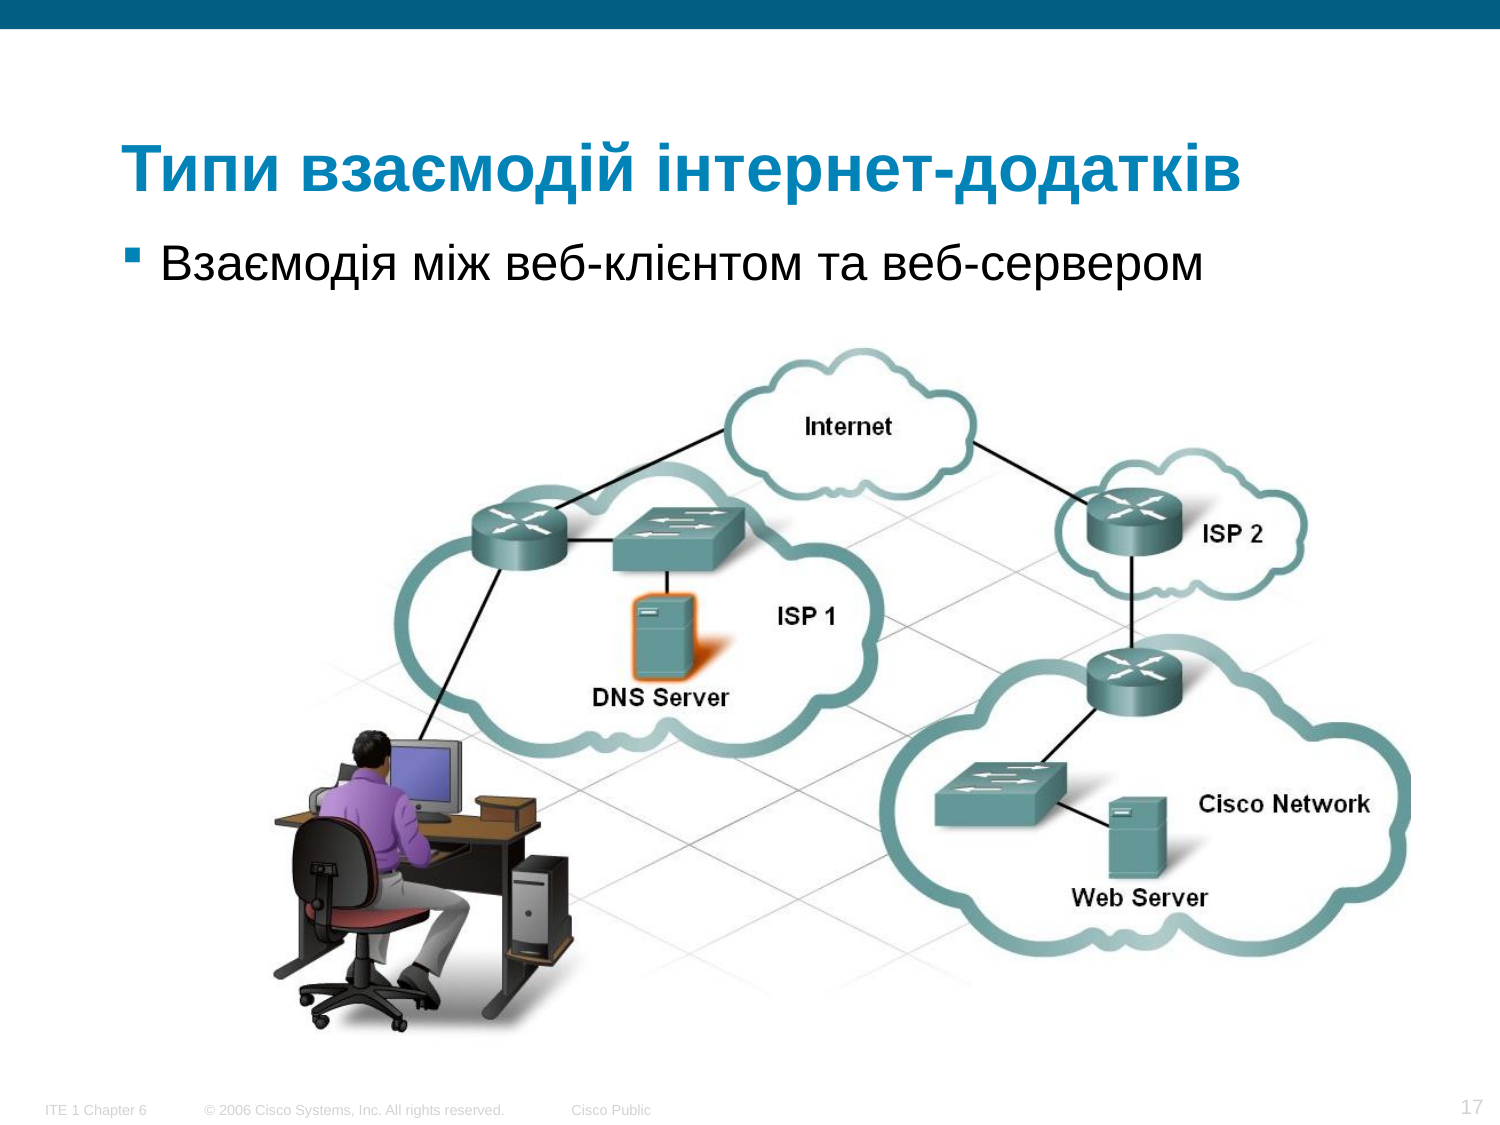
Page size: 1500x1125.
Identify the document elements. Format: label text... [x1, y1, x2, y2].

title Типи взаємодій інтернет-додатків [107, 75, 1444, 213]
picture [269, 339, 1411, 1046]
list Взаємодія між веб-клієнтом та веб-сервером [107, 228, 1411, 1062]
